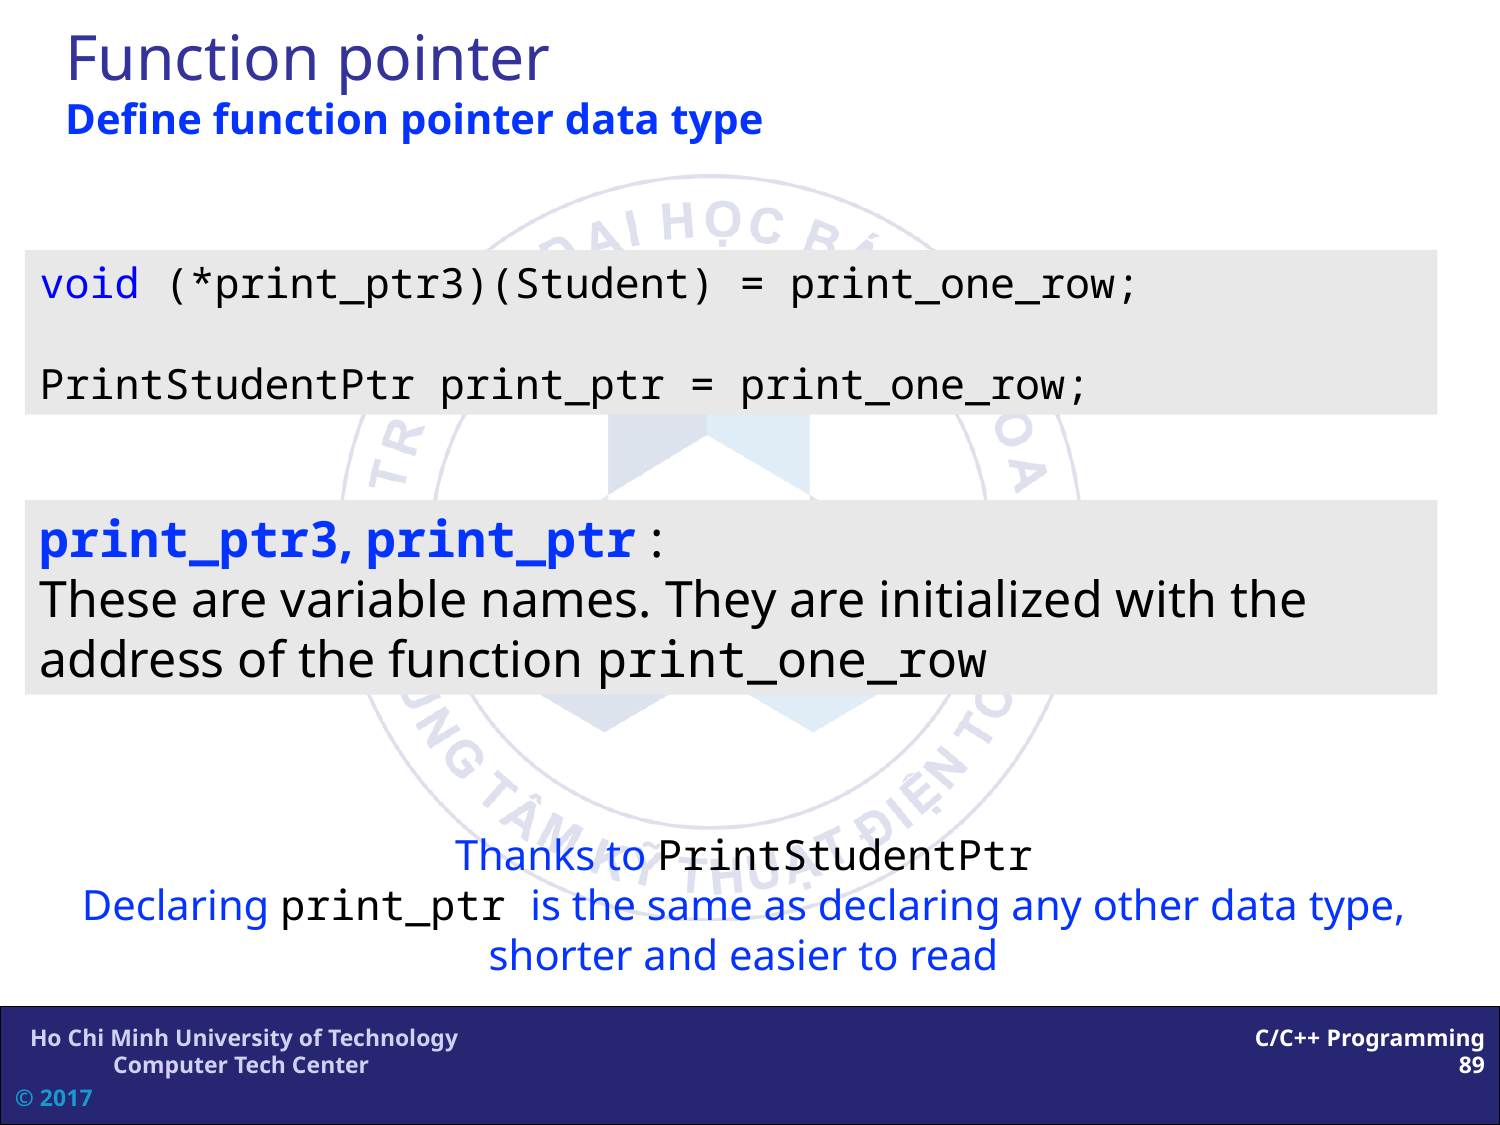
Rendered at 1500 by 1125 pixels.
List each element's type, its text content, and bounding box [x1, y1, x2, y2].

picture [337, 415, 1083, 499]
text_box print_ptr3, print_ptr : These are variable names. They are initialized with the address of the function print_one_row [24, 499, 1438, 695]
picture [337, 174, 1083, 249]
picture [337, 695, 1083, 821]
text_box void (*print_ptr3)(Student) = print_one_row; PrintStudentPtr print_ptr = print_one_row; [24, 249, 1438, 415]
title Function pointer Define function pointer data type [50, 12, 1463, 150]
text_box Thanks to PrintStudentPtr Declaring print_ptr is the same as declaring any other data type, shorter and easier to read [24, 821, 1463, 987]
